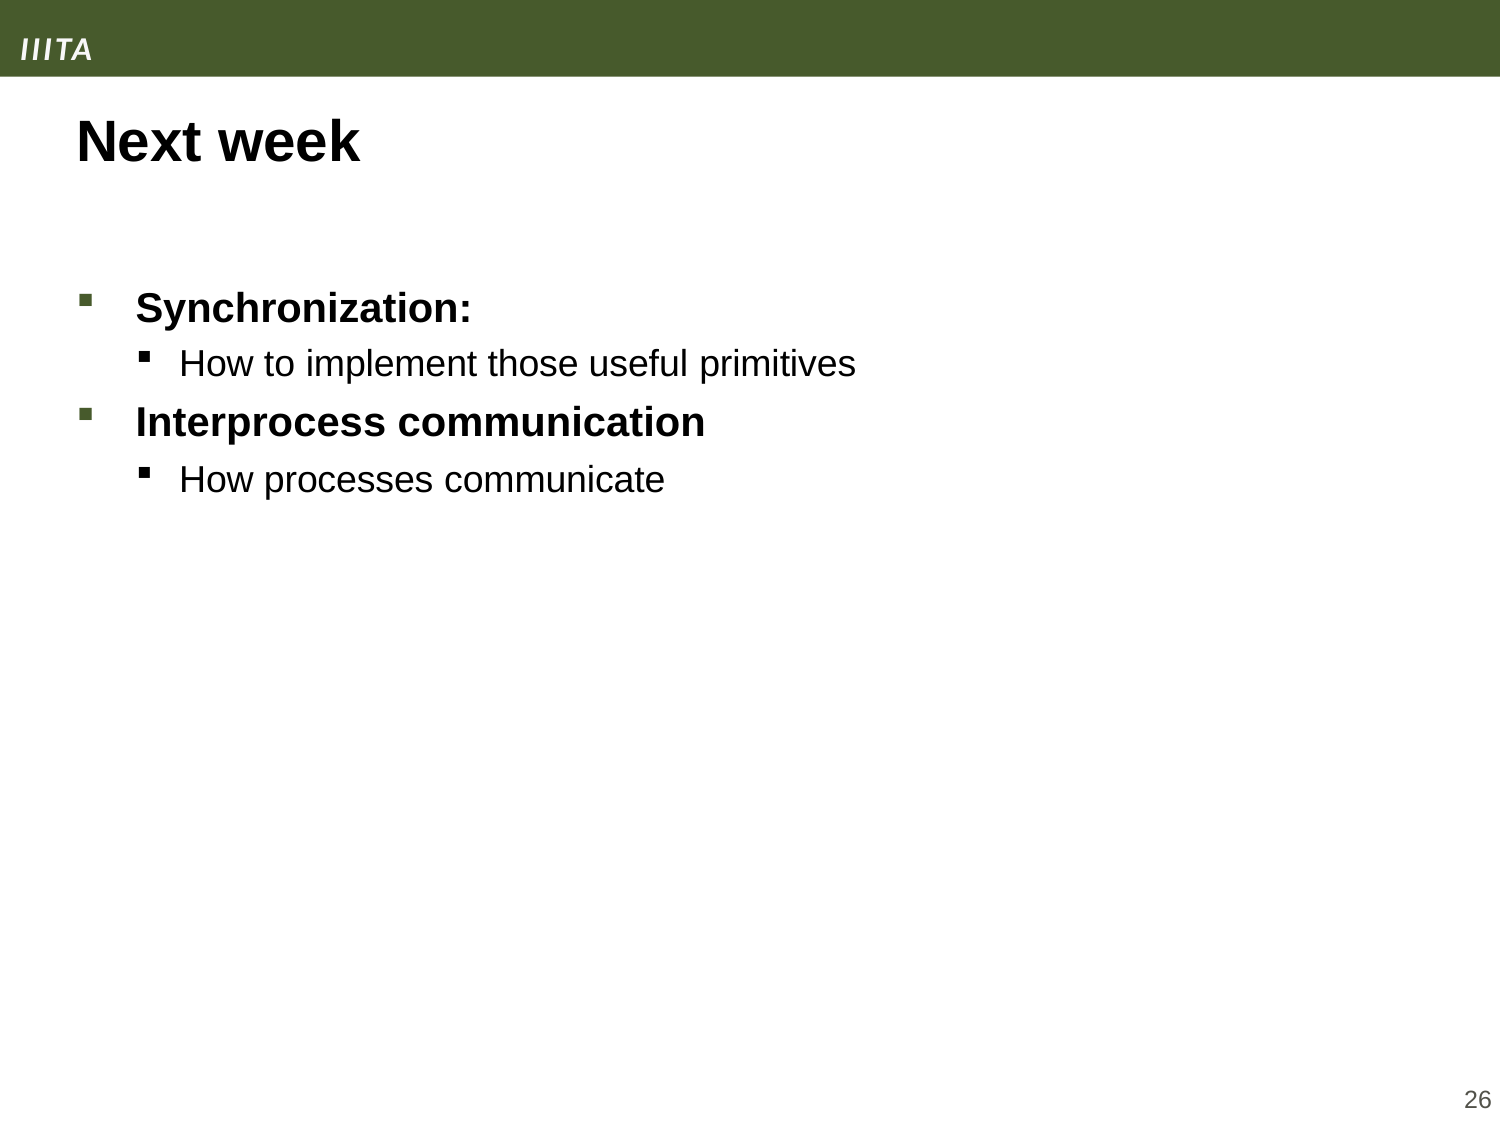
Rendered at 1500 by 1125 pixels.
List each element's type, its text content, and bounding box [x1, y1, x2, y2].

text_box Synchronization: How to implement those useful primitives Interprocess communication How processes communicate [73, 269, 1364, 657]
text_box 26 [1460, 1068, 1497, 1125]
text_box Next week [73, 101, 364, 269]
